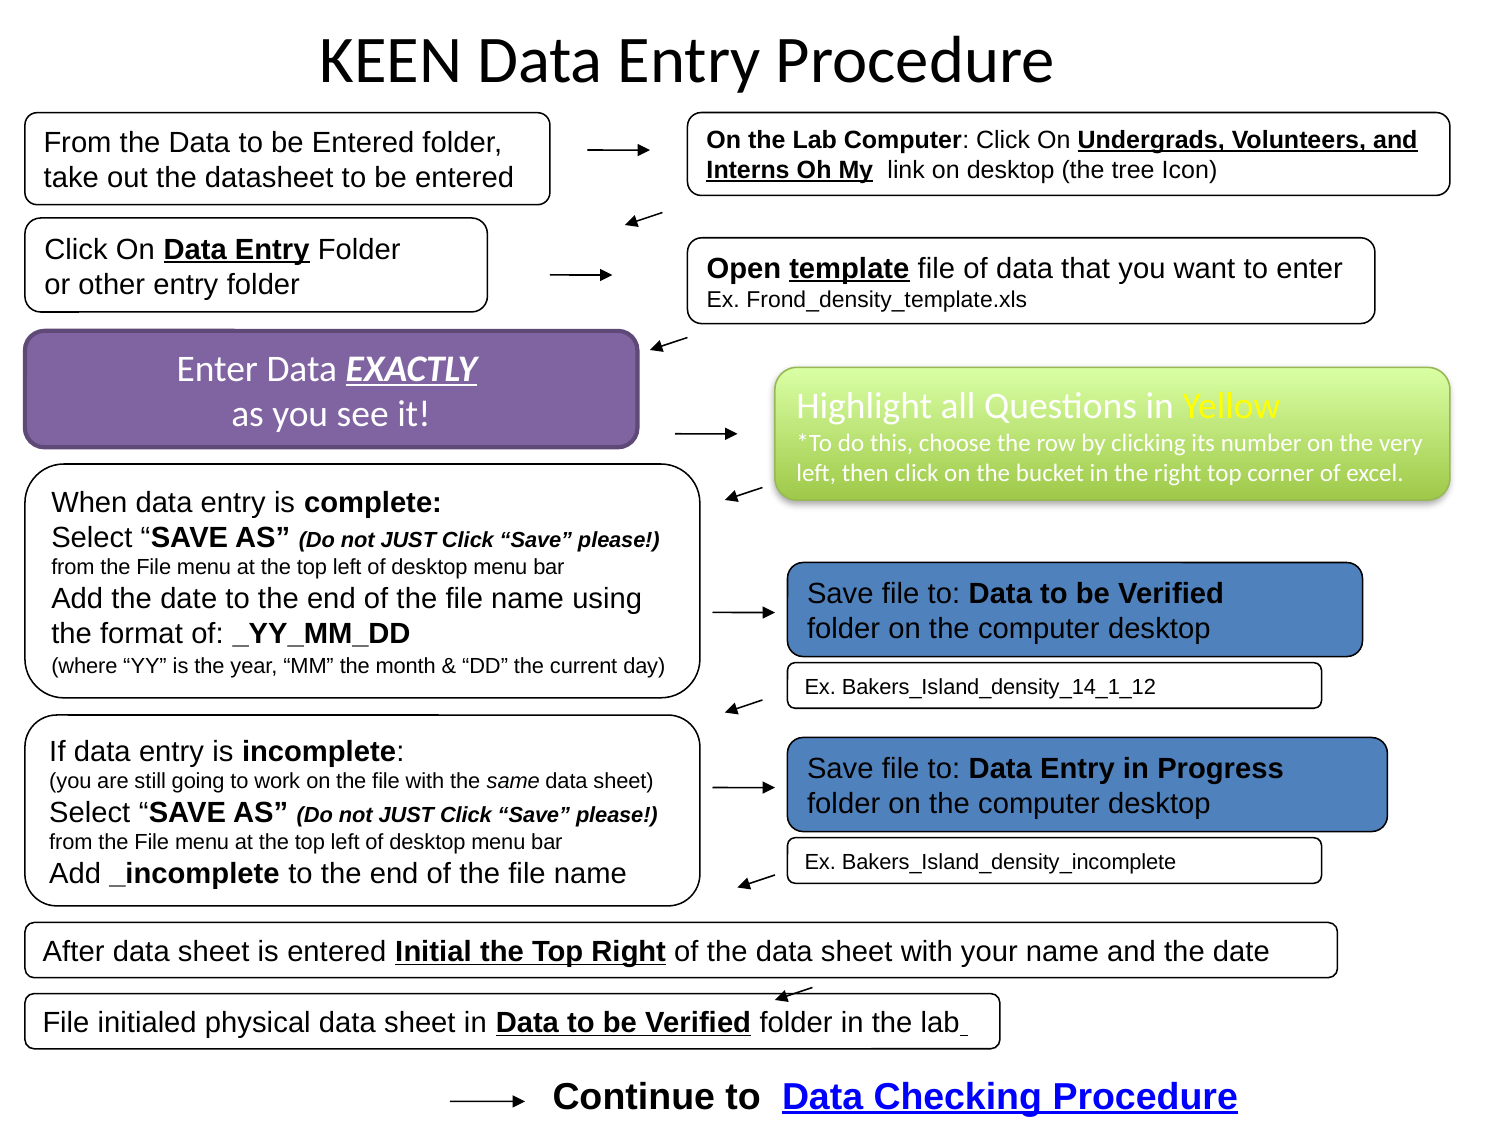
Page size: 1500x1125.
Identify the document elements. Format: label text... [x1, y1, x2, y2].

text_box [549, 268, 613, 282]
text_box [724, 699, 763, 715]
text_box Ex. Bakers_Island_density_incomplete [787, 837, 1322, 884]
text_box On the Lab Computer: Click On Undergrads, Volunteers, and Interns Oh My link on desktop (the tree Icon) [687, 112, 1450, 196]
text_box When data entry is complete: Select “SAVE AS” (Do not JUST Click “Save” please!) from the File menu at the top left of desktop menu bar Add the date to the end of the file name using the format of: _YY_MM_DD (where “YY” is the year, “MM” the month & “DD” the current day) [24, 463, 700, 698]
text_box [624, 212, 663, 227]
text_box Enter Data EXACTLY as you see it! [22, 328, 640, 450]
text_box File initialed physical data sheet in Data to be Verified folder in the lab [24, 993, 1000, 1049]
text_box Save file to: Data Entry in Progress folder on the computer desktop [787, 737, 1388, 832]
title KEEN Data Entry Procedure [99, 0, 1275, 138]
text_box [737, 874, 776, 890]
text_box [649, 337, 688, 352]
text_box Click On Data Entry Folder or other entry folder [24, 217, 488, 312]
text_box [674, 427, 738, 441]
text_box [724, 487, 763, 502]
text_box [449, 1095, 526, 1108]
text_box Continue to Data Checking Procedure [537, 1064, 1275, 1125]
text_box Save file to: Data to be Verified folder on the computer desktop [787, 562, 1363, 657]
text_box [712, 606, 775, 619]
text_box [587, 143, 650, 157]
text_box Open template file of data that you want to enter Ex. Frond_density_template.xls [687, 237, 1375, 324]
text_box From the Data to be Entered folder, take out the datasheet to be entered [24, 112, 550, 205]
text_box After data sheet is entered Initial the Top Right of the data sheet with your name and the date [24, 922, 1338, 978]
text_box If data entry is incomplete: (you are still going to work on the file with the same data sheet) Select “SAVE AS” (Do not JUST Click “Save” please!) from the File menu at the top left of desktop menu bar Add _incomplete to the end of the file name [24, 714, 700, 906]
text_box Highlight all Questions in Yellow *To do this, choose the row by clicking its number on the very left, then click on the bucket in the right top corner of excel. [774, 366, 1451, 501]
text_box [774, 987, 813, 1002]
text_box Ex. Bakers_Island_density_14_1_12 [787, 662, 1322, 709]
text_box [712, 781, 775, 794]
